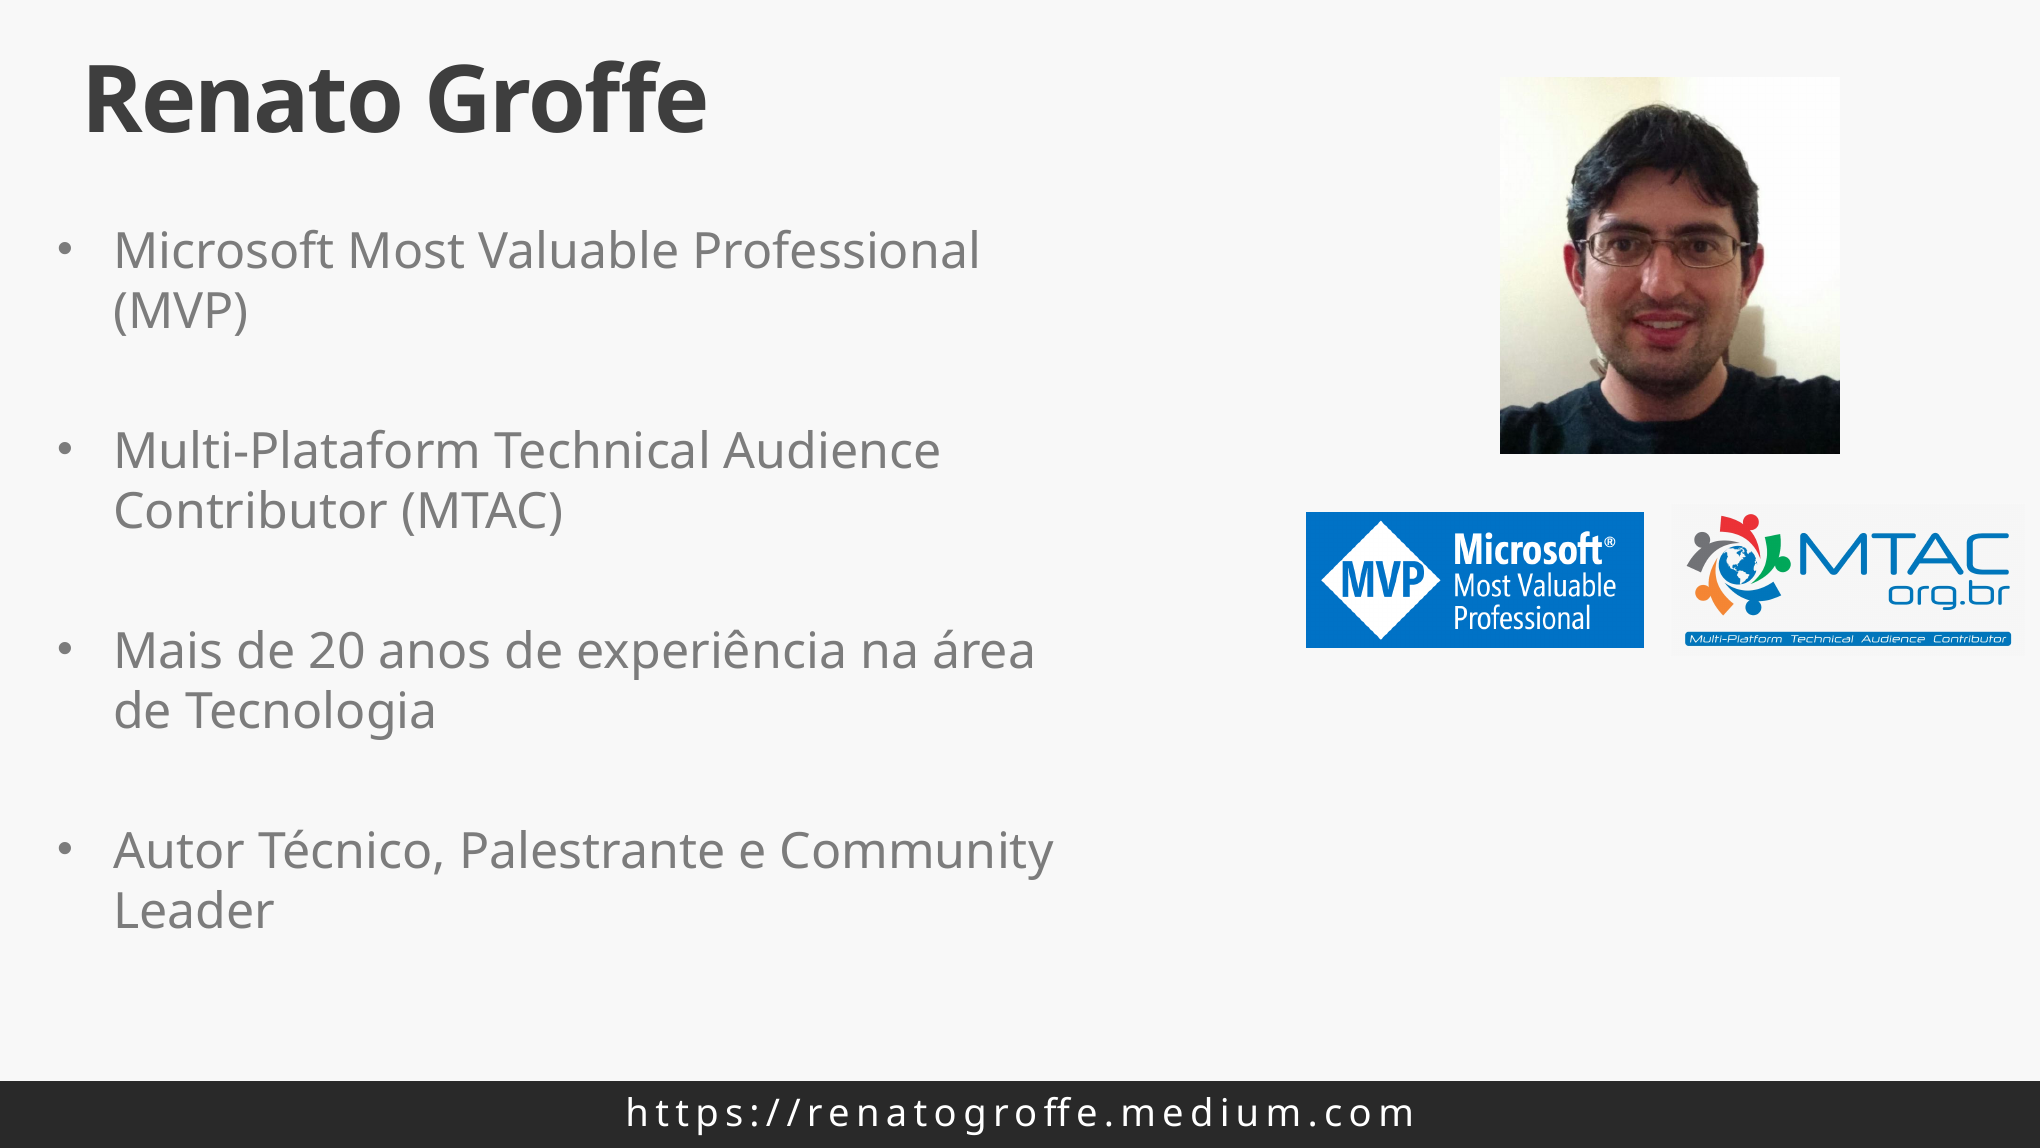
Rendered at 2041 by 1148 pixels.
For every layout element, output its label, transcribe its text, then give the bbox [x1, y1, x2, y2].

picture [1306, 511, 1644, 649]
title Renato Groffe [57, 5, 967, 199]
text_box https://renatogroffe.medium.com [0, 1081, 2040, 1148]
picture [1669, 503, 2027, 658]
list Microsoft Most Valuable Professional (MVP) Multi-Plataform Technical Audience Contributor (MTAC) Mais de 20 anos de experiência na área de Tecnologia Autor Técnico, Palestrante e Community Leader [33, 203, 1120, 1054]
picture [1500, 77, 1840, 454]
